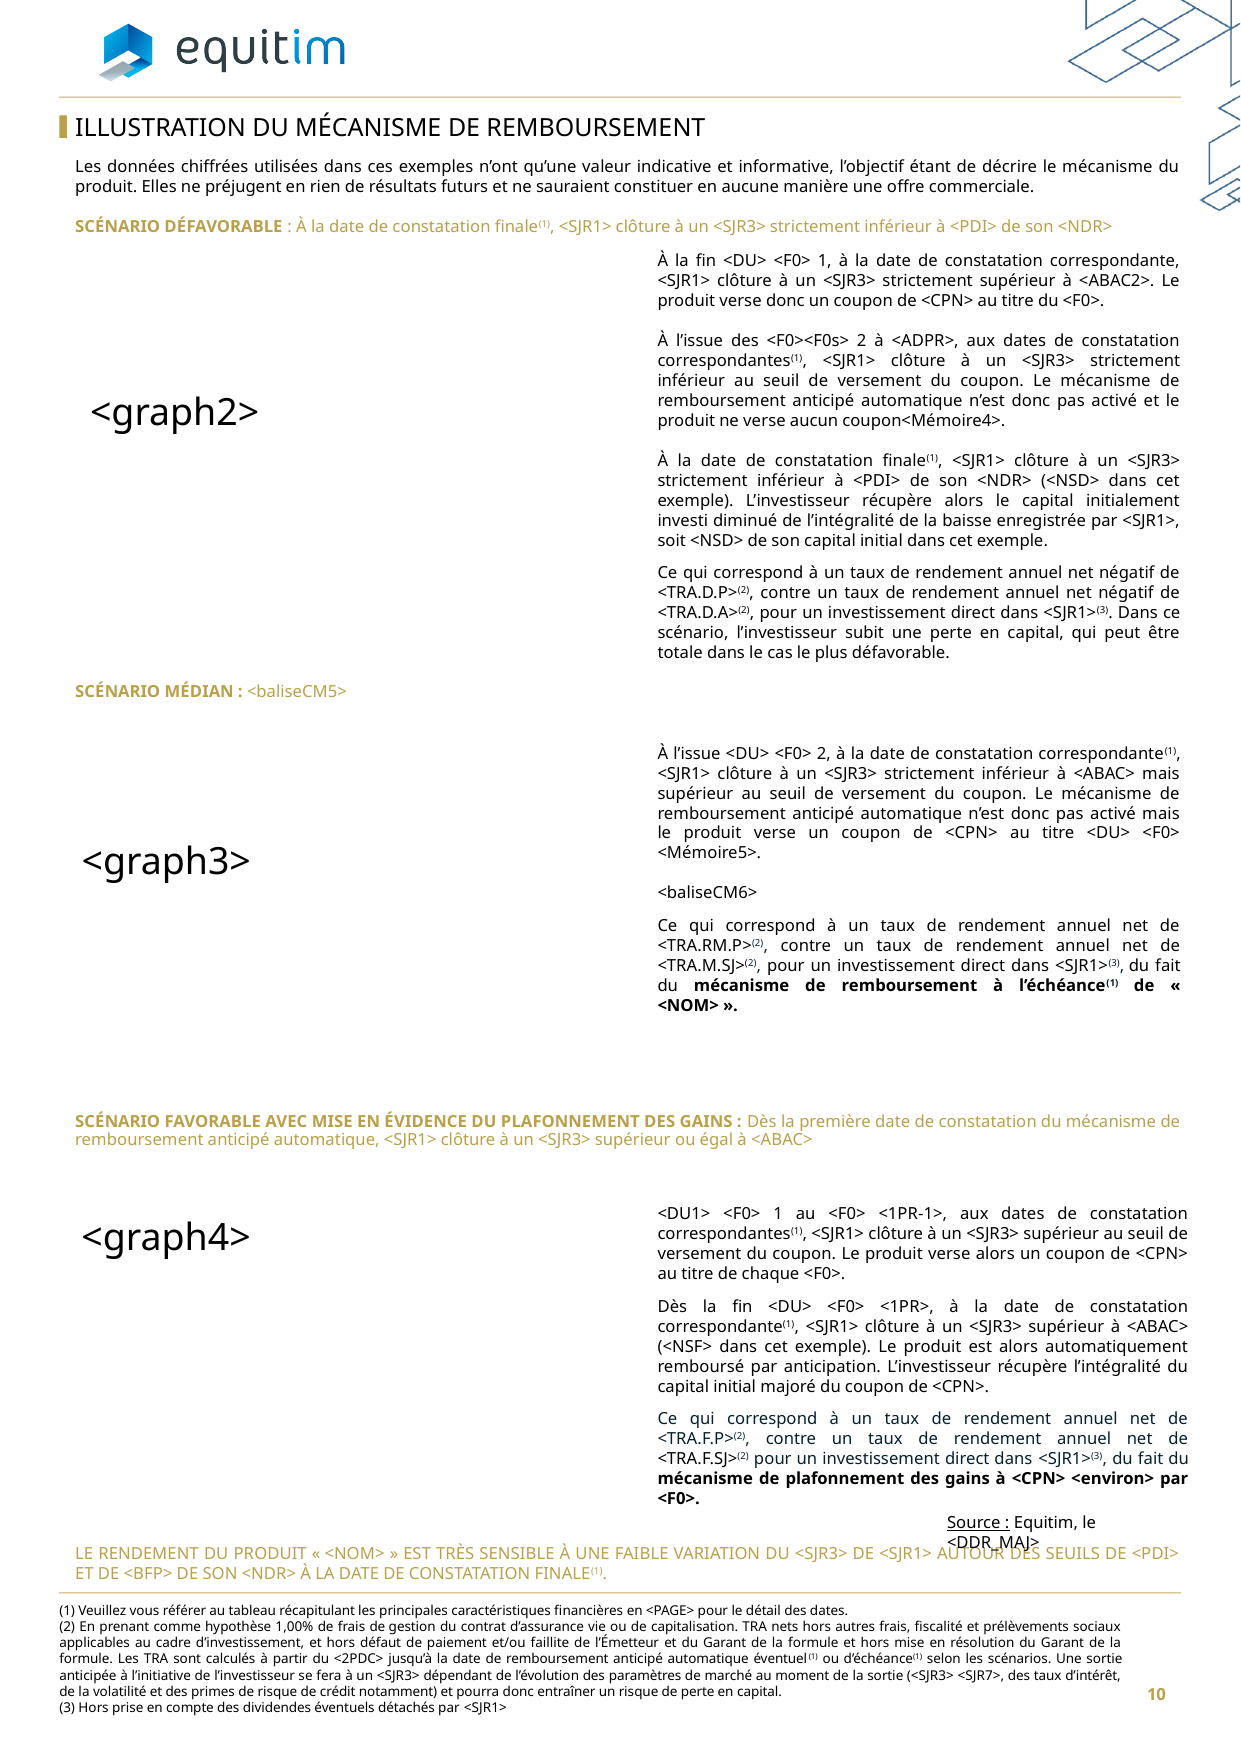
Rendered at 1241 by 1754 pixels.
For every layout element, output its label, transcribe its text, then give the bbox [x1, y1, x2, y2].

picture [1067, 0, 1241, 211]
text_box [59, 115, 67, 138]
text_box SCÉNARIO DÉFAVORABLE : À la date de constatation finale(1), <SJR1> clôture à un <SJR3> strictement inférieur à <PDI> de son <NDR> [75, 215, 1181, 236]
text_box <graph4> [66, 1205, 409, 1266]
text_box À l’issue <DU> <F0> 2, à la date de constatation correspondante(1), <SJR1> clôture à un <SJR3> strictement inférieur à <ABAC> mais supérieur au seuil de versement du coupon. Le mécanisme de remboursement anticipé automatique n’est donc pas activé mais le produit verse un coupon de <CPN> au titre <DU> <F0> <Mémoire5>. <baliseCM6> Ce qui correspond à un taux de rendement annuel net de <TRA.RM.P>(2), contre un taux de rendement annuel net de <TRA.M.SJ>(2), pour un investissement direct dans <SJR1>(3), du fait du mécanisme de remboursement à l’échéance(1) de « <NOM> ». [657, 742, 1181, 1015]
text_box <graph3> [66, 829, 292, 890]
text_box Les données chiffrées utilisées dans ces exemples n’ont qu’une valeur indicative et informative, l’objectif étant de décrire le mécanisme du produit. Elles ne préjugent en rien de résultats futurs et ne sauraient constituer en aucune manière une offre commerciale. [75, 156, 1181, 197]
text_box Source : Equitim, le <DDR_MAJ> [932, 1504, 1203, 1560]
slide_number 10 [1122, 1664, 1182, 1728]
text_box <graph2> [75, 380, 583, 440]
text_box SCÉNARIO FAVORABLE AVEC MISE EN ÉVIDENCE DU PLAFONNEMENT DES GAINS : Dès la première date de constatation du mécanisme de remboursement anticipé automatique, <SJR1> clôture à un <SJR3> supérieur ou égal à <ABAC> [75, 1113, 1181, 1150]
text_box (1) Veuillez vous référer au tableau récapitulant les principales caractéristiques financières en <PAGE> pour le détail des dates. (2) En prenant comme hypothèse 1,00% de frais de gestion du contrat d’assurance vie ou de capitalisation. TRA nets hors autres frais, fiscalité et prélèvements sociaux applicables au cadre d’investissement, et hors défaut de paiement et/ou faillite de l’Émetteur et du Garant de la formule et hors mise en résolution du Garant de la formule. Les TRA sont calculés à partir du <2PDC> jusqu’à la date de remboursement anticipé automatique éventuel(1) ou d’échéance(1) selon les scénarios. Une sortie anticipée à l’initiative de l’investisseur se fera à un <SJR3> dépendant de l’évolution des paramètres de marché au moment de la sortie (<SJR3> <SJR7>, des taux d’intérêt, de la volatilité et des primes de risque de crédit notamment) et pourra donc entraîner un risque de perte en capital. (3) Hors prise en compte des dividendes éventuels détachés par <SJR1> [59, 1601, 1123, 1716]
text_box À la fin <DU> <F0> 1, à la date de constatation correspondante, <SJR1> clôture à un <SJR3> strictement supérieur à <ABAC2>. Le produit verse donc un coupon de <CPN> au titre du <F0>. À l’issue des <F0><F0s> 2 à <ADPR>, aux dates de constatation correspondantes(1), <SJR1> clôture à un <SJR3> strictement inférieur au seuil de versement du coupon. Le mécanisme de remboursement anticipé automatique n’est donc pas activé et le produit ne verse aucun coupon<Mémoire4>. À la date de constatation finale(1), <SJR1> clôture à un <SJR3> strictement inférieur à <PDI> de son <NDR> (<NSD> dans cet exemple). L’investisseur récupère alors le capital initialement investi diminué de l’intégralité de la baisse enregistrée par <SJR1>, soit <NSD> de son capital initial dans cet exemple. Ce qui correspond à un taux de rendement annuel net négatif de <TRA.D.P>(2), contre un taux de rendement annuel net négatif de <TRA.D.A>(2), pour un investissement direct dans <SJR1>(3). Dans ce scénario, l’investisseur subit une perte en capital, qui peut être totale dans le cas le plus défavorable. [657, 249, 1181, 662]
picture [77, 3, 367, 97]
text_box <DU1> <F0> 1 au <F0> <1PR-1>, aux dates de constatation correspondantes(1), <SJR1> clôture à un <SJR3> supérieur au seuil de versement du coupon. Le produit verse alors un coupon de <CPN> au titre de chaque <F0>. Dès la fin <DU> <F0> <1PR>, à la date de constatation correspondante(1), <SJR1> clôture à un <SJR3> supérieur à <ABAC> (<NSF> dans cet exemple). Le produit est alors automatiquement remboursé par anticipation. L’investisseur récupère l’intégralité du capital initial majoré du coupon de <CPN>. Ce qui correspond à un taux de rendement annuel net de <TRA.F.P>(2), contre un taux de rendement annuel net de <TRA.F.SJ>(2) pour un investissement direct dans <SJR1>(3), du fait du mécanisme de plafonnement des gains à <CPN> <environ> par <F0>. [657, 1203, 1189, 1508]
text_box LE RENDEMENT DU PRODUIT « <NOM> » EST TRÈS SENSIBLE À UNE FAIBLE VARIATION DU <SJR3> DE <SJR1> AUTOUR DES SEUILS DE <PDI> ET DE <BFP> DE SON <NDR> À LA DATE DE CONSTATATION FINALE(1). [75, 1522, 1181, 1588]
text_box SCÉNARIO MÉDIAN : <baliseCM5> [75, 682, 1181, 701]
text_box ILLUSTRATION DU MÉCANISME DE REMBOURSEMENT [75, 109, 1192, 148]
